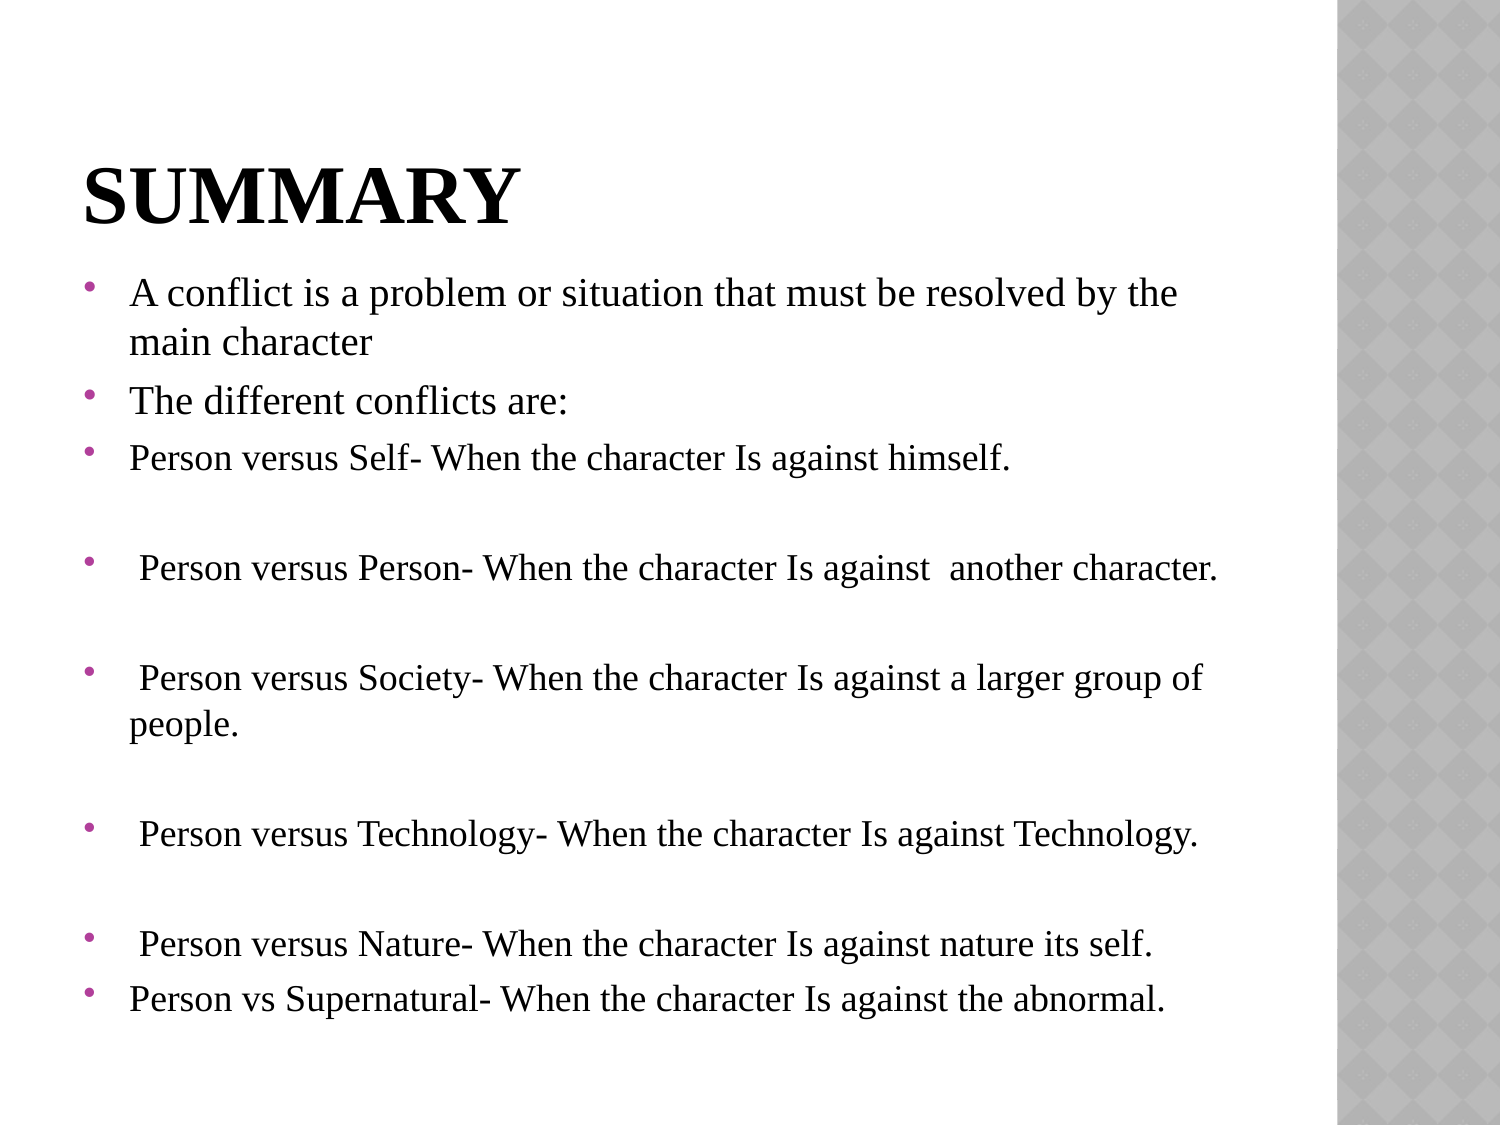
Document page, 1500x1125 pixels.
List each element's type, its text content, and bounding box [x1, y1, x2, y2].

title SUMMARY [75, 52, 1263, 240]
list A conflict is a problem or situation that must be resolved by the main character The different conflicts are: Person versus Self- When the character Is against himself. Person versus Person- When the character Is against another character. Person versus Society- When the character Is against a larger group of people. Person versus Technology- When the character Is against Technology. Person versus Nature- When the character Is against nature its self. Person vs Supernatural- When the character Is against the abnormal. [70, 257, 1243, 1090]
